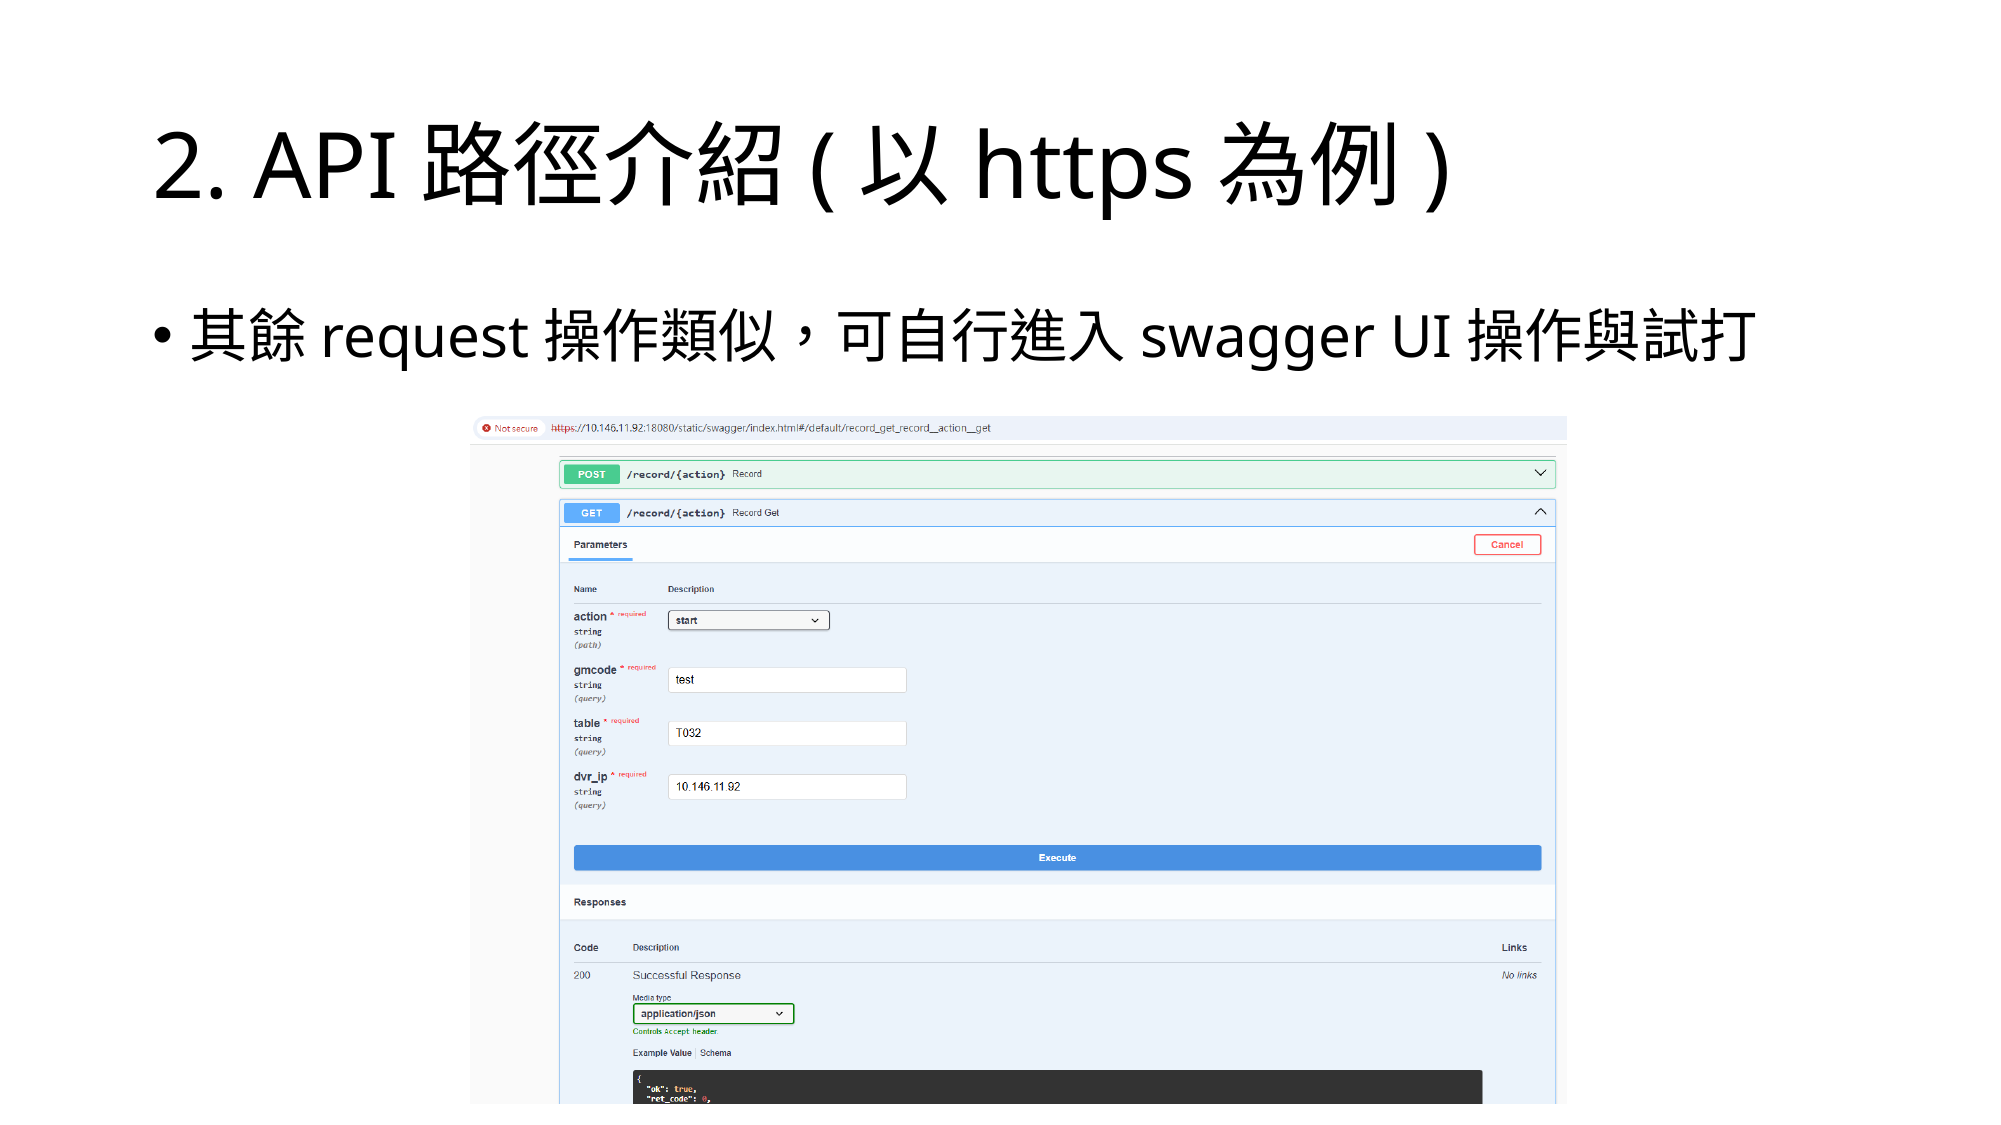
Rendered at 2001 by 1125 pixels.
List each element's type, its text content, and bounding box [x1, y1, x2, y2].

picture [470, 415, 1567, 1104]
list 其餘request操作類似，可自行進入swagger UI操作與試打 [137, 299, 1863, 1014]
title 2. API路徑介紹(以https為例) [137, 59, 1863, 278]
